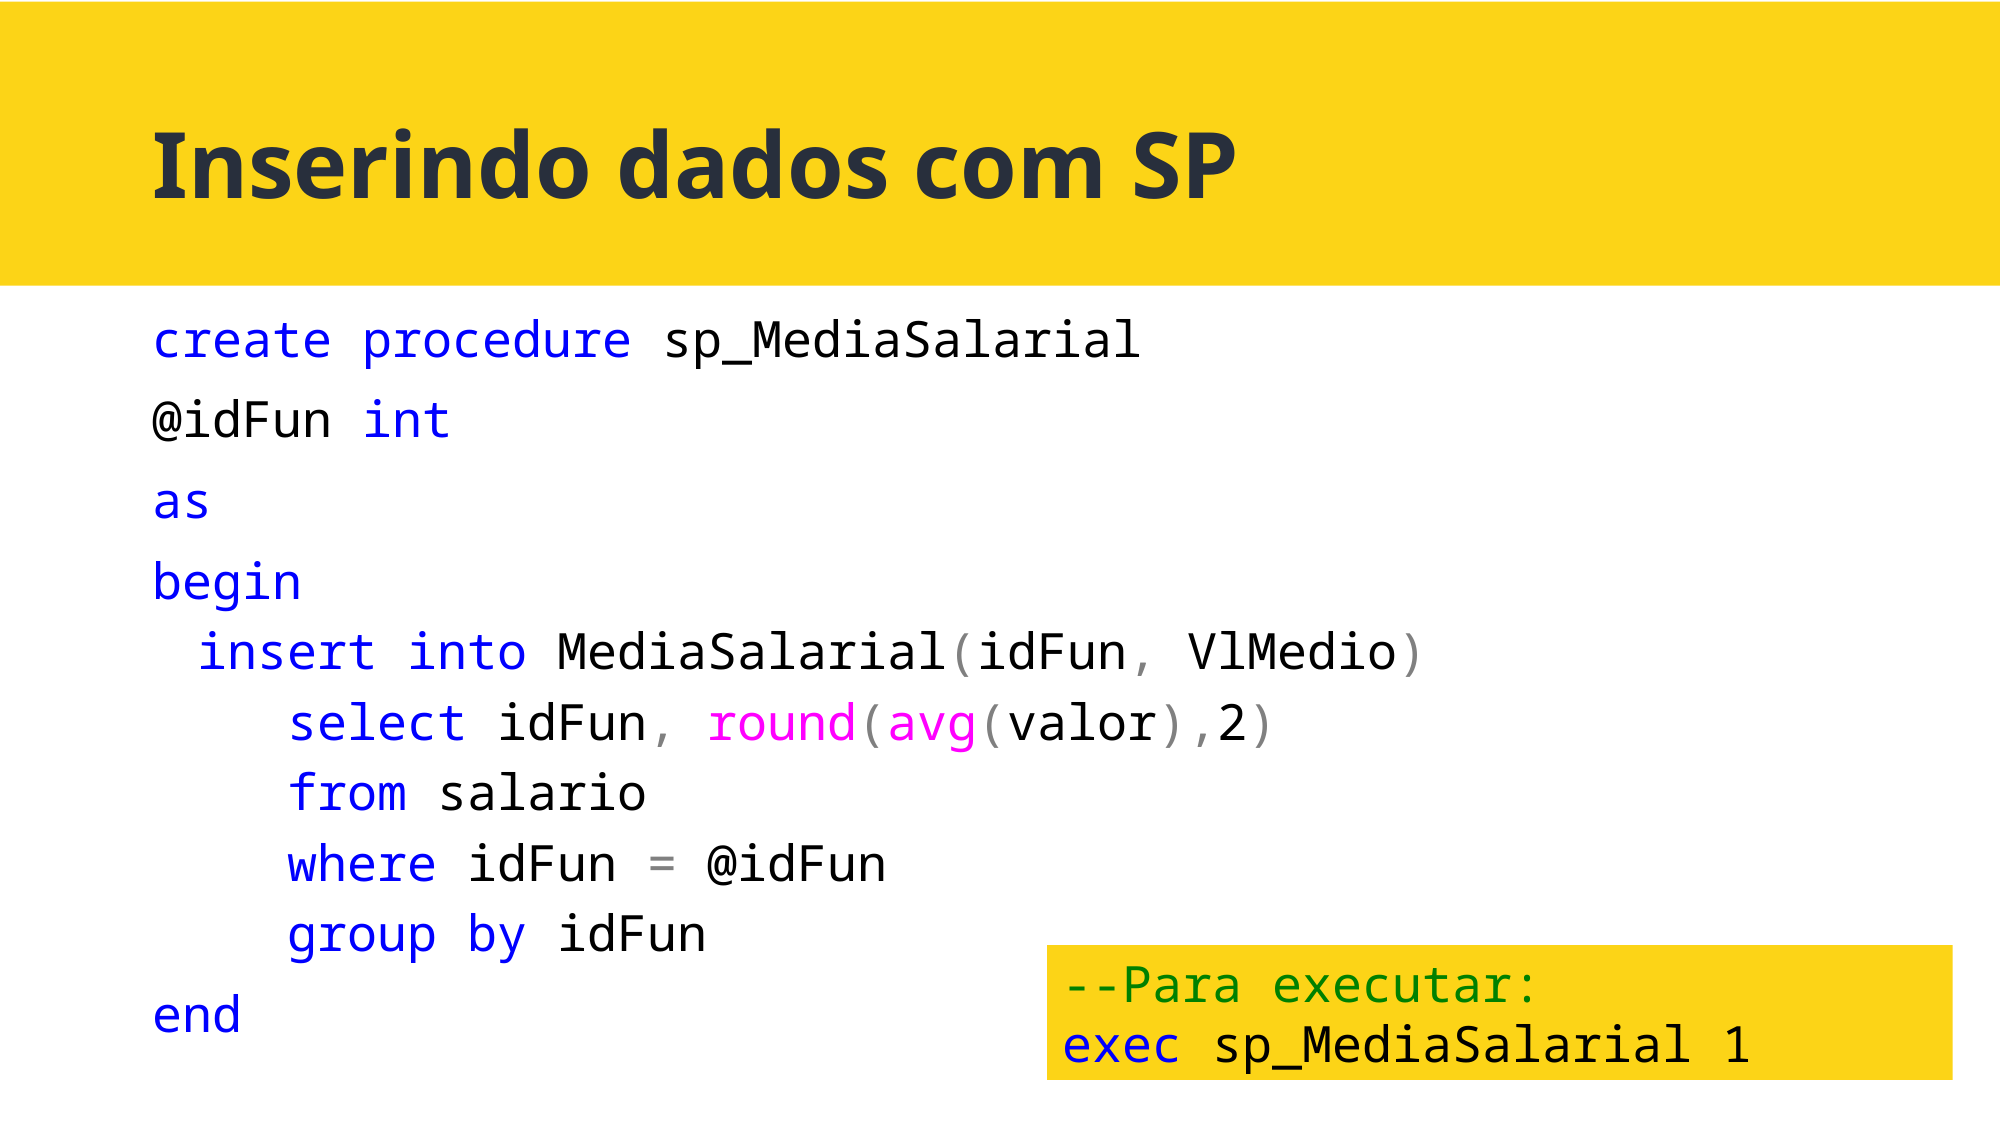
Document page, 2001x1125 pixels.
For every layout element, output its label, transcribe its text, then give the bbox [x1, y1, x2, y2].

list create procedure sp_MediaSalarial @idFun int as begin insert into MediaSalarial(idFun, VlMedio) select idFun, round(avg(valor),2) from salario where idFun = @idFun group by idFun end [137, 299, 1863, 1014]
text_box --Para executar: exec sp_MediaSalarial 1 [1047, 945, 1953, 1080]
title Inserindo dados com SP [137, 59, 1863, 278]
